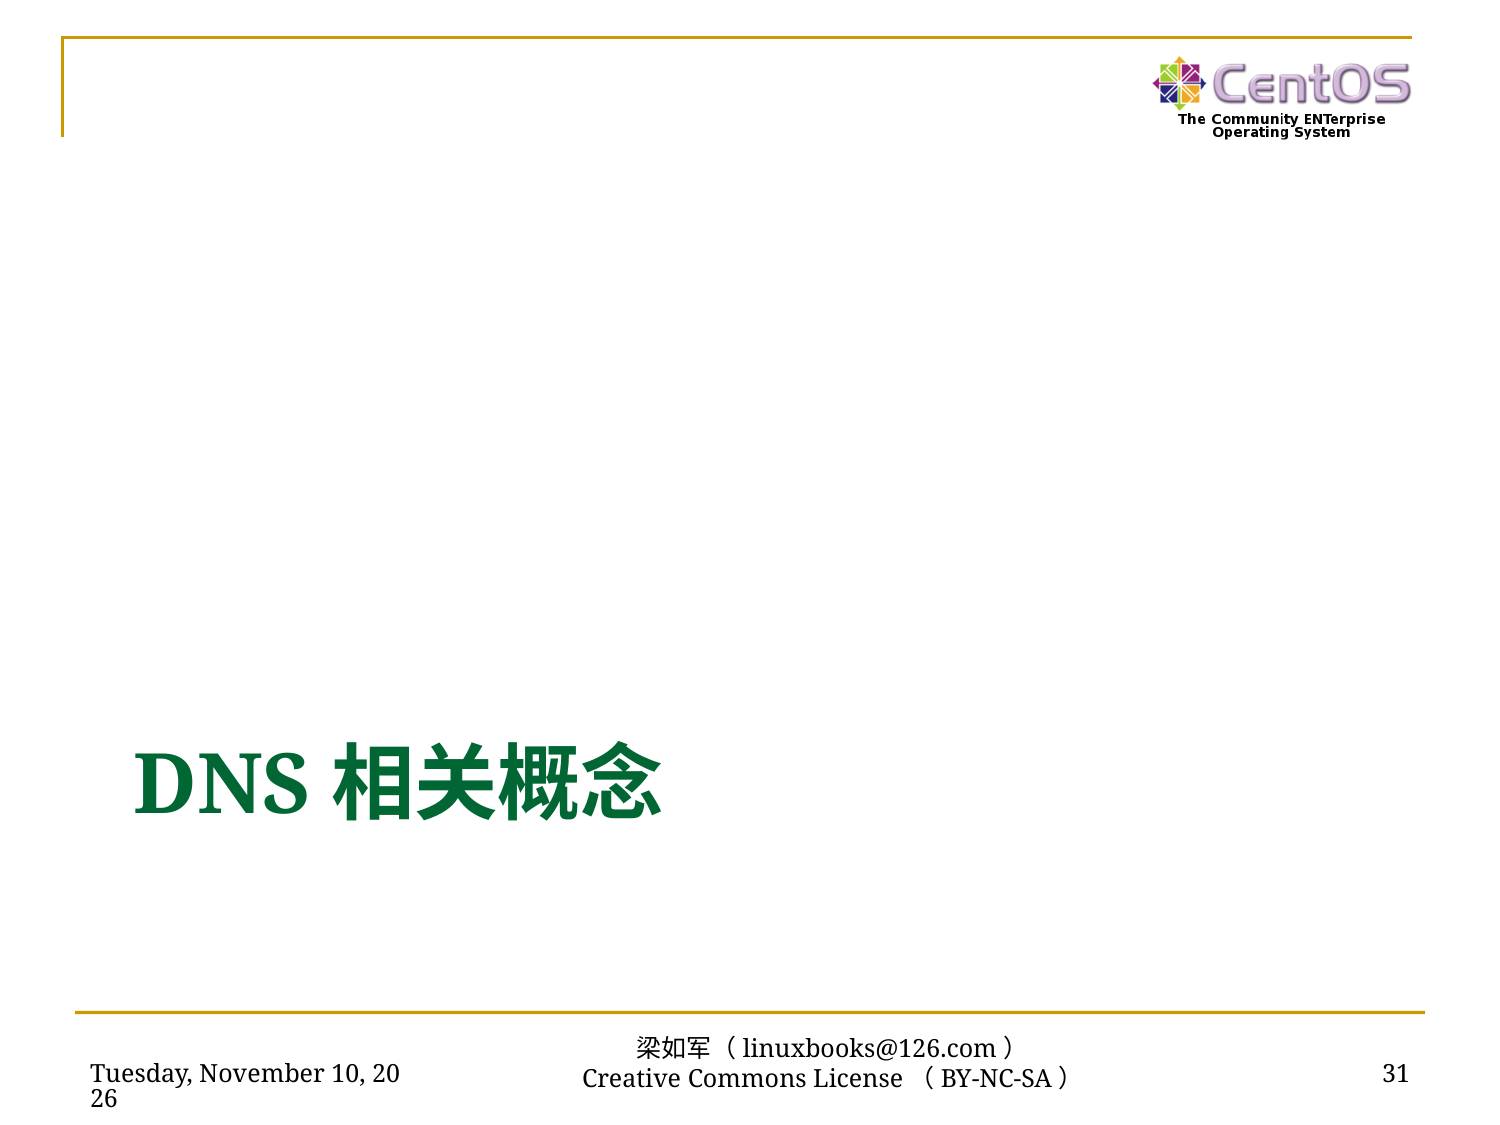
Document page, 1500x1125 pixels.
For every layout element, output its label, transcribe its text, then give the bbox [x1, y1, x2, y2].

title DNS相关概念 [118, 722, 1394, 947]
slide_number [74, 1023, 426, 1100]
footer 梁如军（linuxbooks@126.com） Creative Commons License（BY-NC-SA） [395, 1024, 1270, 1101]
picture [1151, 54, 1412, 140]
slide_number 31 [1074, 1023, 1426, 1100]
